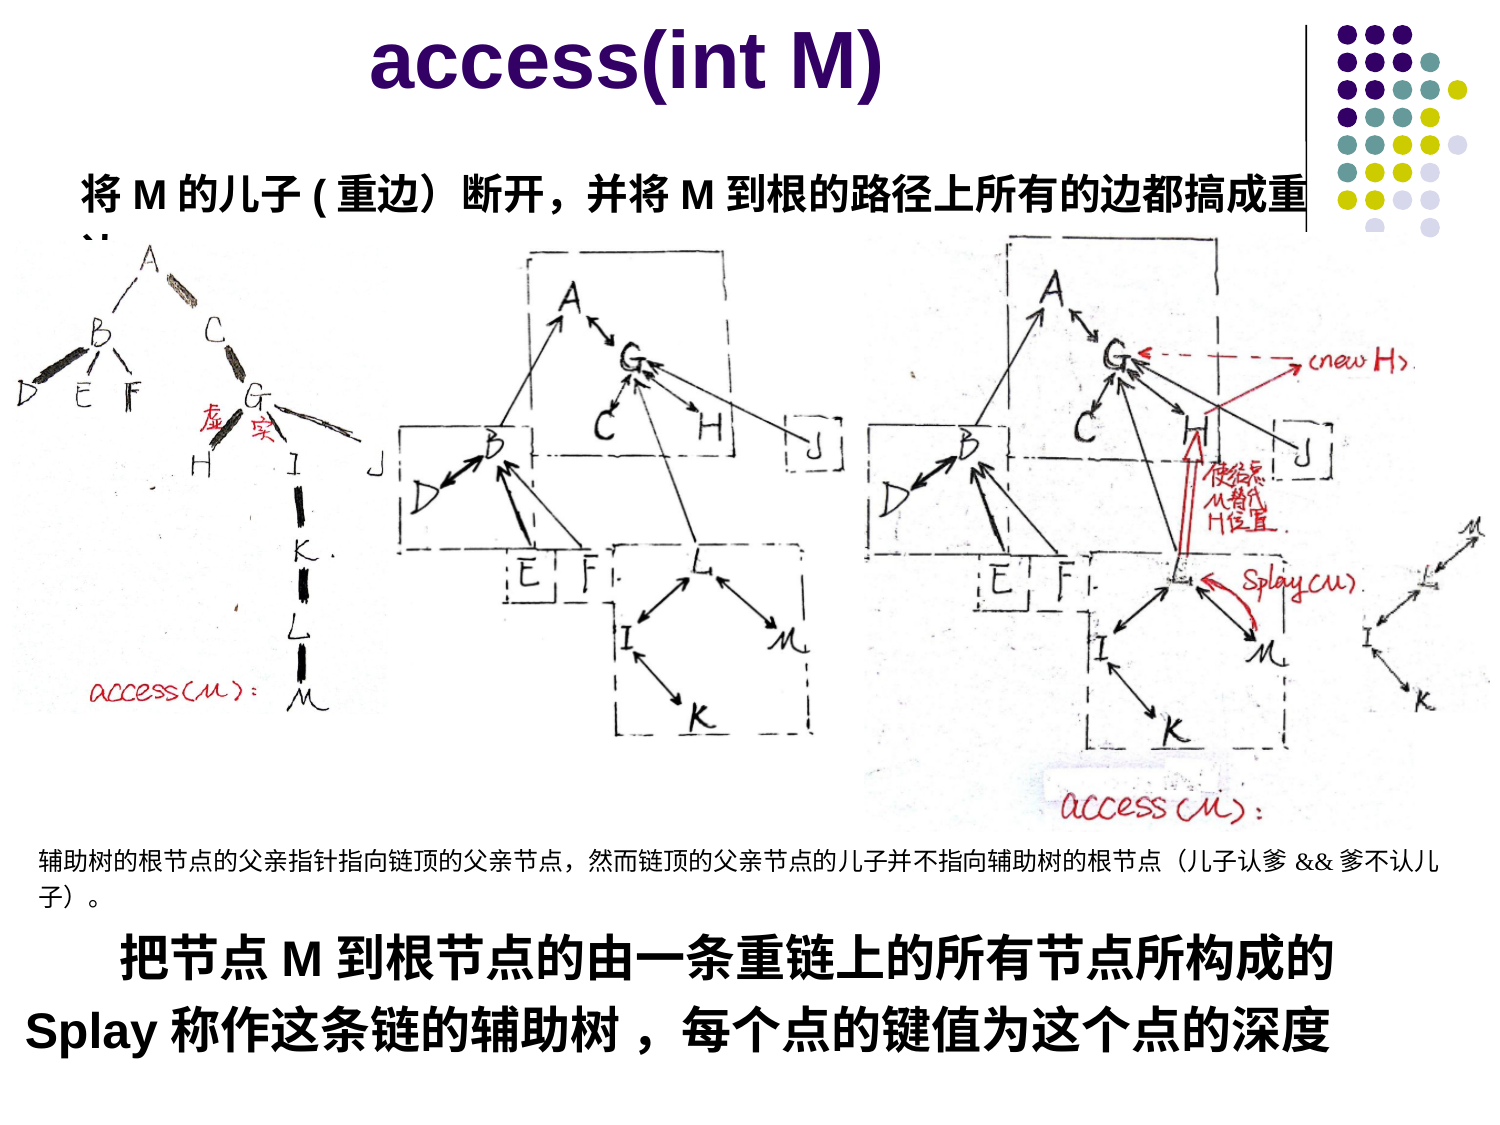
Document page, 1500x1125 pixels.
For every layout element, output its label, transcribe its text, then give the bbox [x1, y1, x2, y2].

text_box 把节点M到根节点的由一条重链上的所有节点所构成的Splay称作这条链的辅助树 ，每个点的键值为这个点的深度 [10, 906, 1490, 1091]
picture [12, 240, 388, 714]
picture [864, 232, 1415, 832]
text_box 将M的儿子(重边）断开，并将M到根的路径上所有的边都搞成重边。 [65, 150, 1336, 217]
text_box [1361, 515, 1490, 714]
title access(int M) [168, 14, 1108, 113]
text_box 辅助树的根节点的父亲指针指向链顶的父亲节点，然而链顶的父亲节点的儿子并不指向辅助树的根节点（儿子认爹&&爹不认儿子）。 [24, 831, 1500, 919]
picture [390, 246, 846, 738]
